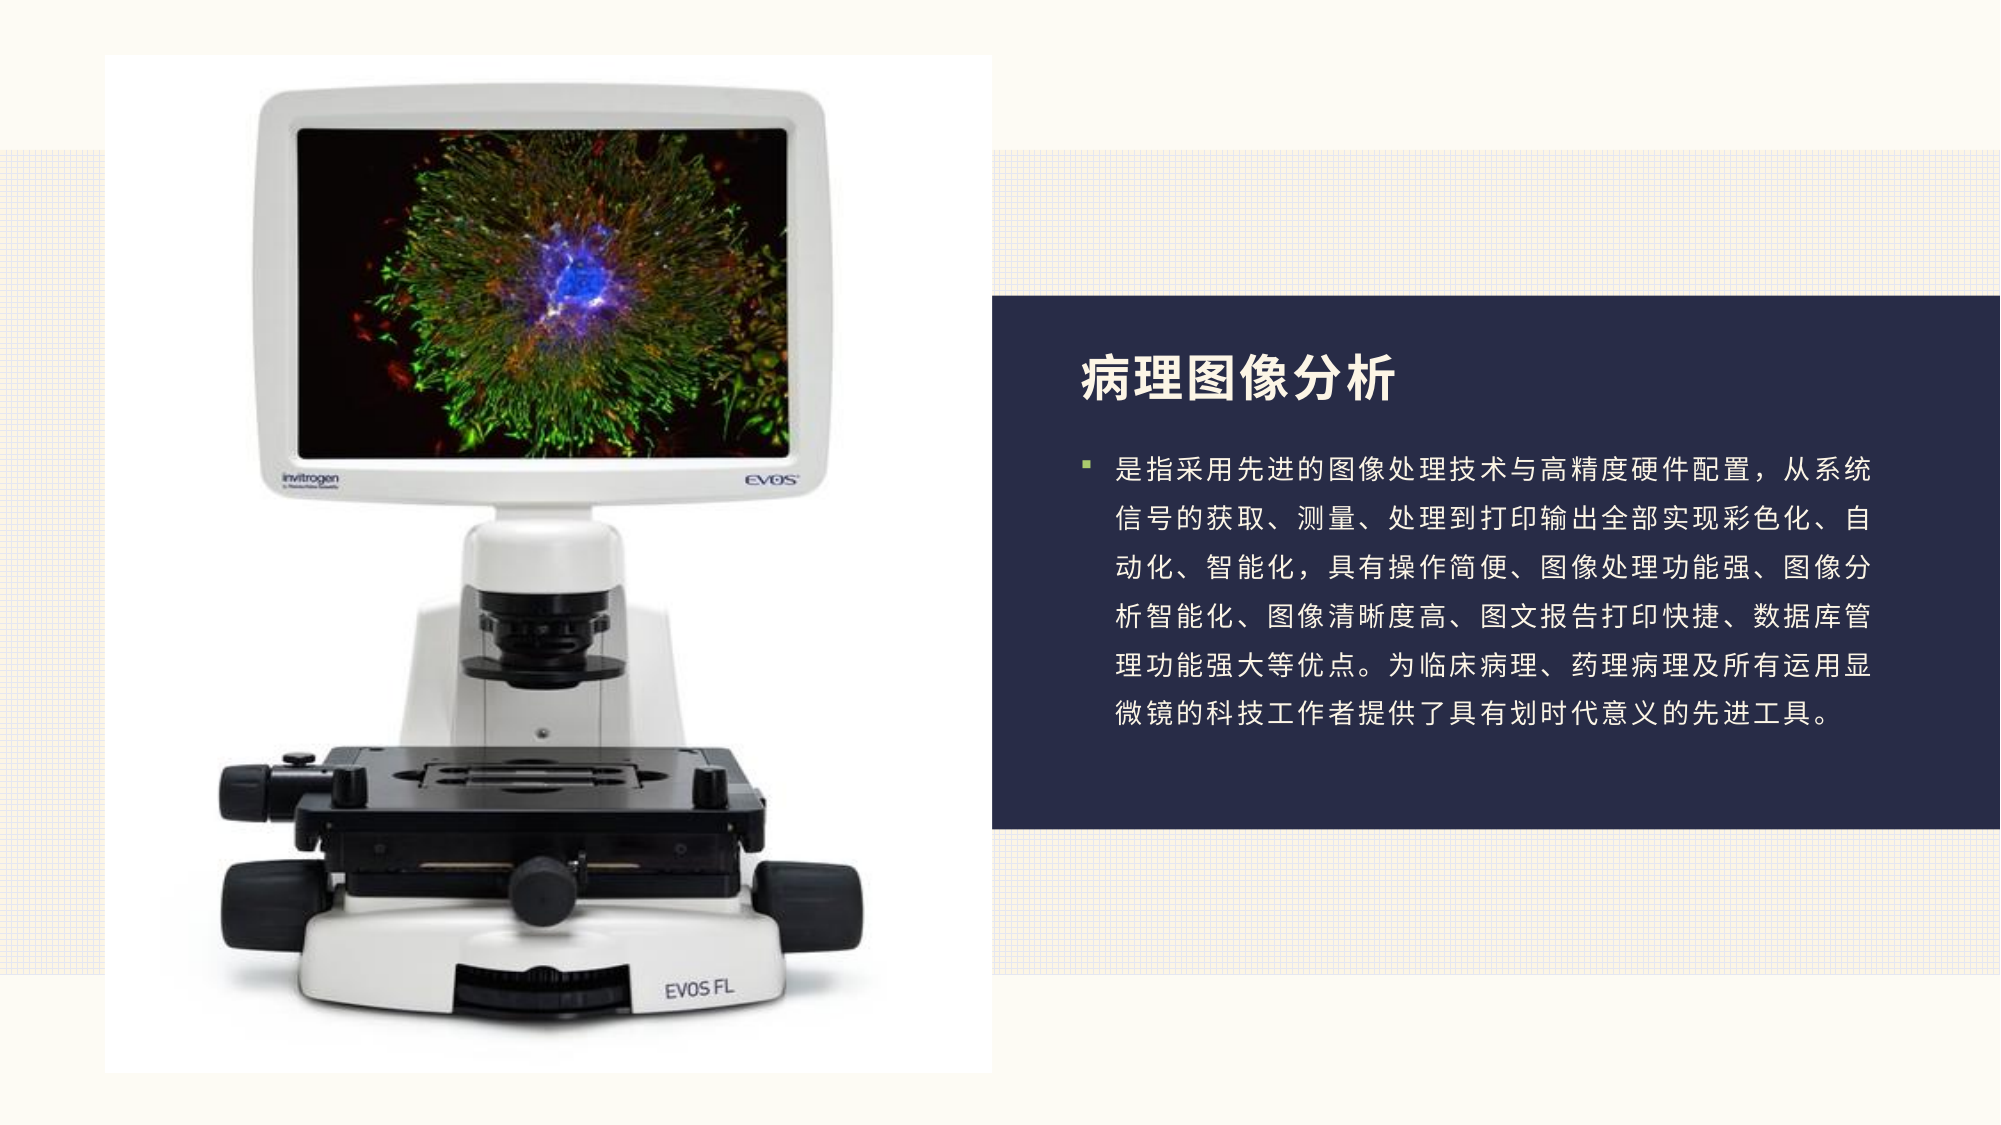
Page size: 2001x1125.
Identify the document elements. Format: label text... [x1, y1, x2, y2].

title 病理图像分析 [1065, 332, 1896, 428]
picture [104, 55, 993, 1073]
list 是指采用先进的图像处理技术与高精度硬件配置，从系统信号的获取、测量、处理到打印输出全部实现彩色化、自动化、智能化，具有操作简便、图像处理功能强、图像分析智能化、图像清晰度高、图文报告打印快捷、数据库管理功能强大等优点。为临床病理、药理病理及所有运用显微镜的科技工作者提供了具有划时代意义的先进工具。 [1065, 428, 1896, 784]
